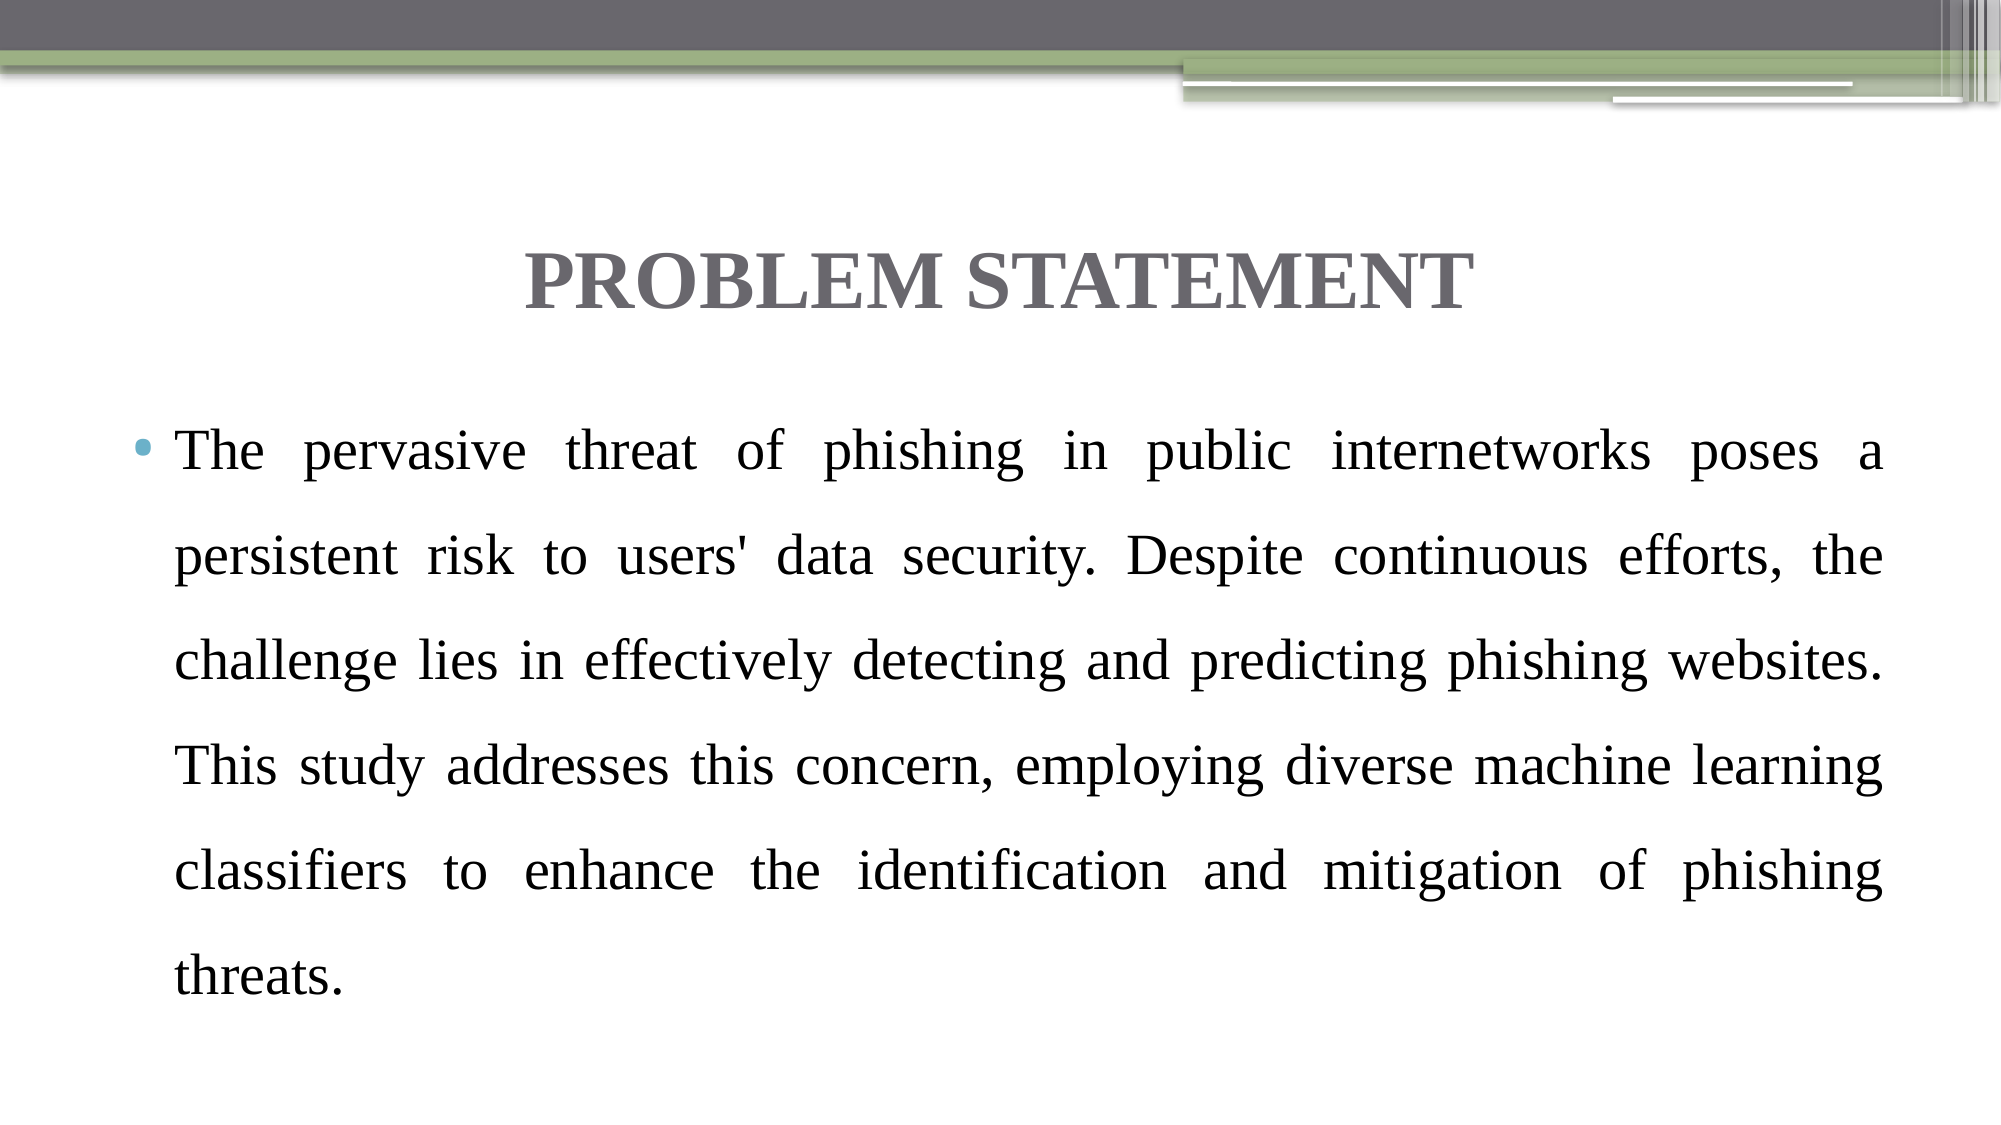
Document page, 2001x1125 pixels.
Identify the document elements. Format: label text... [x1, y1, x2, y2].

list The pervasive threat of phishing in public internetworks poses a persistent risk to users' data security. Despite continuous efforts, the challenge lies in effectively detecting and predicting phishing websites. This study addresses this concern, employing diverse machine learning classifiers to enhance the identification and mitigation of phishing threats. [99, 368, 1900, 1079]
title PROBLEM STATEMENT [99, 187, 1900, 363]
